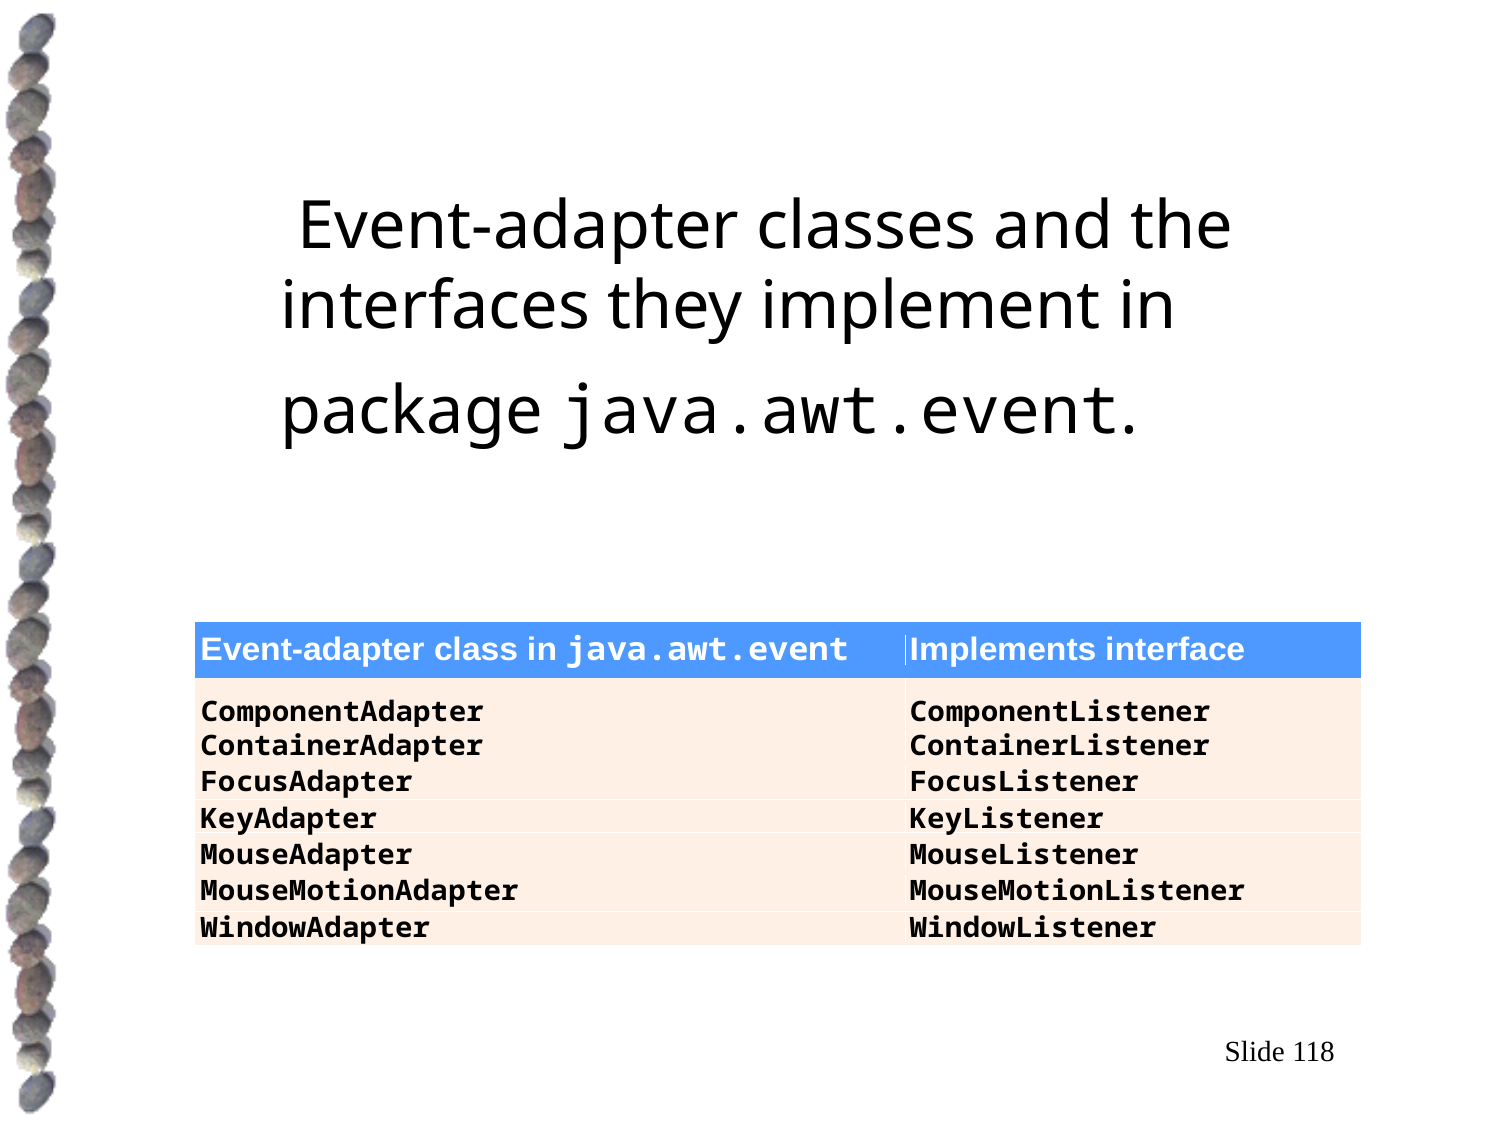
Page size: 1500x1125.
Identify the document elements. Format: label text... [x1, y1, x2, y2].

picture [0, 0, 65, 1125]
title Event-adapter classes and the interfaces they implement in package java.awt.event. [265, 290, 1295, 344]
slide_number Slide 118 [1037, 1024, 1351, 1101]
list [194, 621, 1364, 974]
